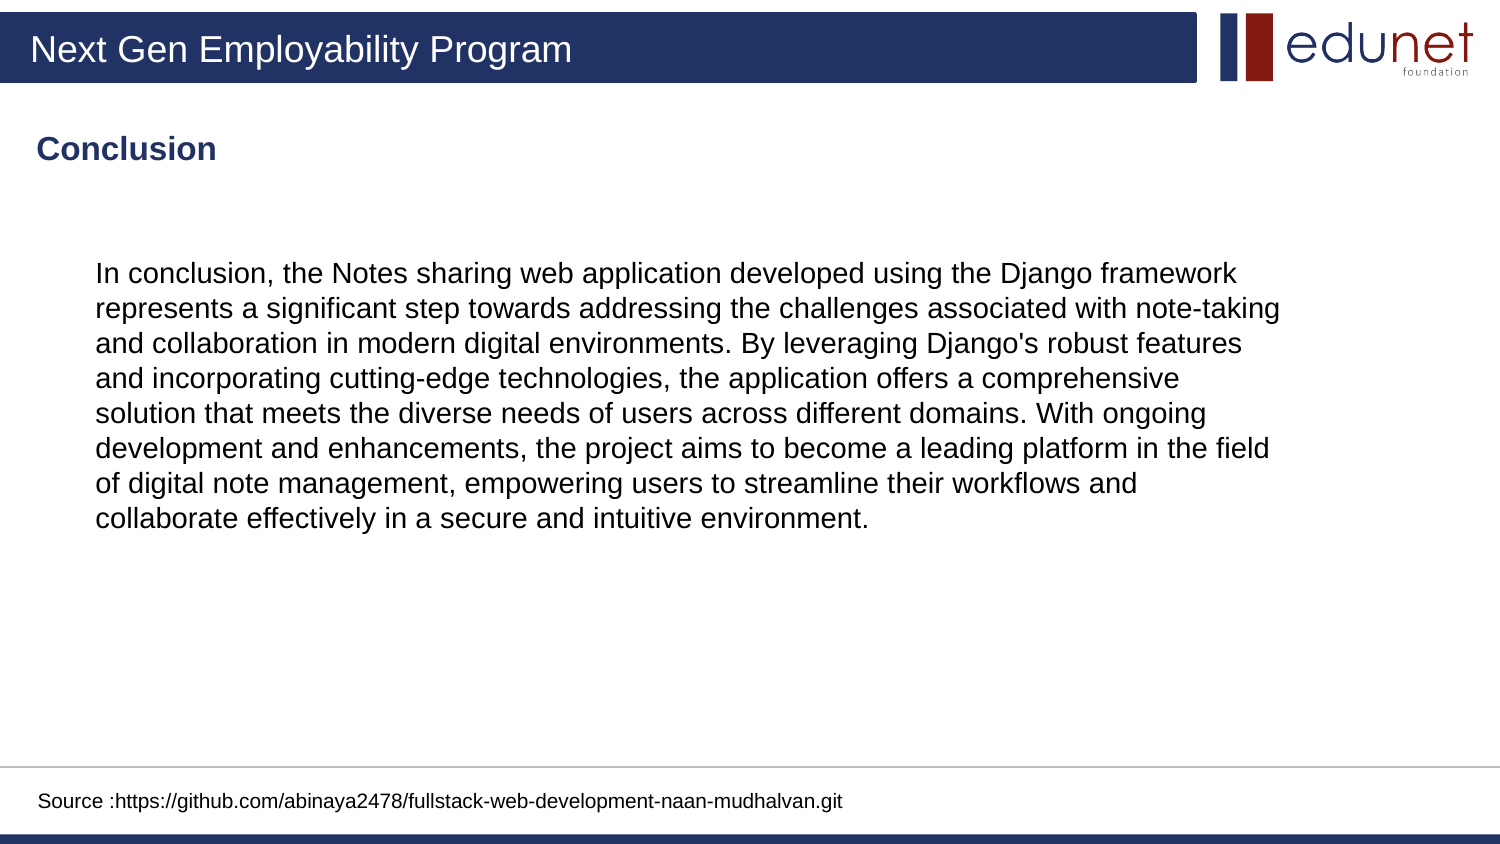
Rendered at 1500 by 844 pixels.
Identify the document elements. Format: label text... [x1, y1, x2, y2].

text_box In conclusion, the Notes sharing web application developed using the Django framework represents a significant step towards addressing the challenges associated with note-taking and collaboration in modern digital environments. By leveraging Django's robust features and incorporating cutting-edge technologies, the application offers a comprehensive solution that meets the diverse needs of users across different domains. With ongoing development and enhancements, the project aims to become a leading platform in the field of digital note management, empowering users to streamline their workflows and collaborate effectively in a secure and intuitive environment. [80, 247, 1303, 542]
title Conclusion [21, 111, 504, 165]
text_box Source :https://github.com/abinaya2478/fullstack-web-development-naan-mudhalvan.git [22, 776, 972, 826]
picture [1279, 14, 1482, 83]
